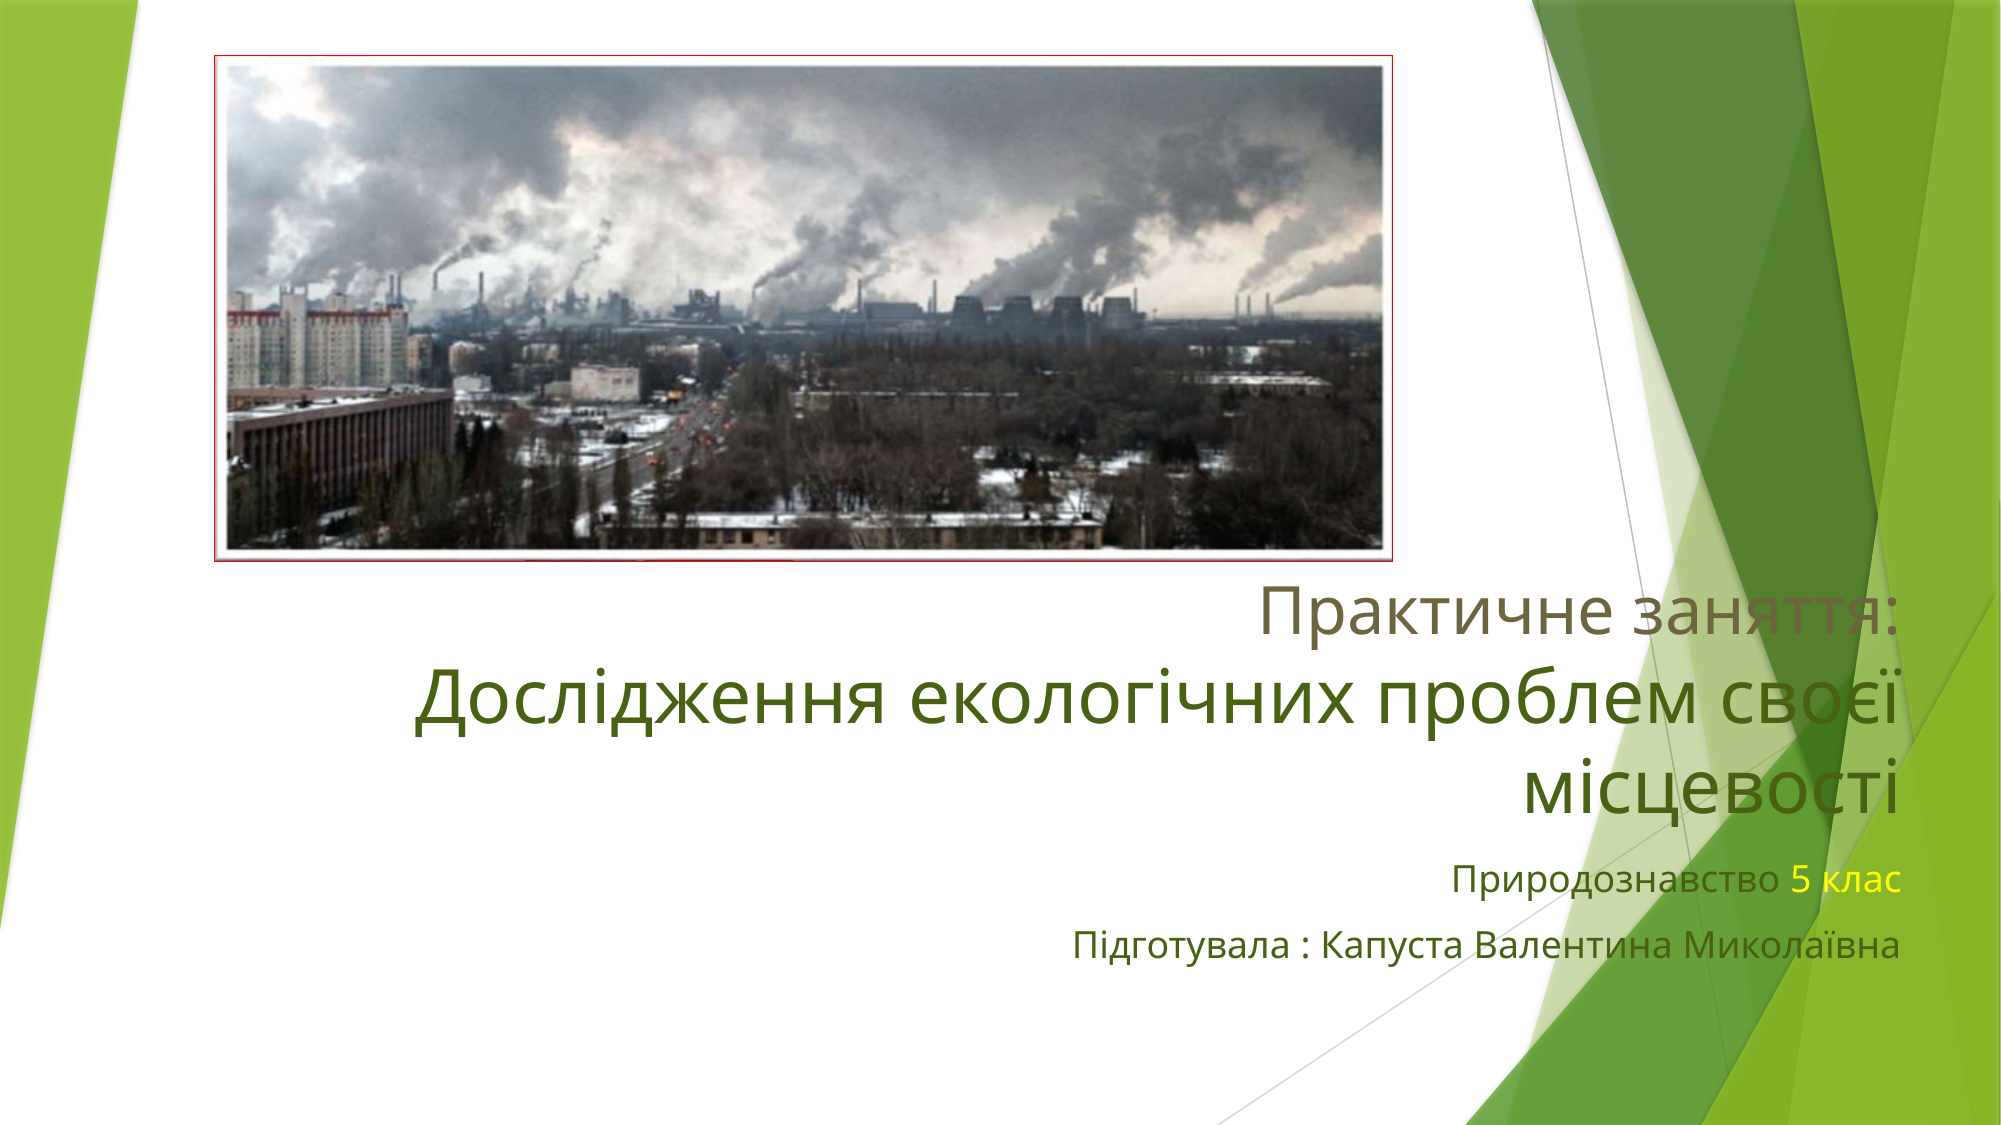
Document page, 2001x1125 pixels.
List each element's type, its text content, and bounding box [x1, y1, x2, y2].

subtitle Природознавство 5 клас Підготувала : Капуста Валентина Миколаївна [642, 847, 1917, 1028]
picture [213, 55, 1394, 562]
title Практичне заняття: Дослідження екологічних проблем своєї місцевості [247, 518, 1917, 836]
